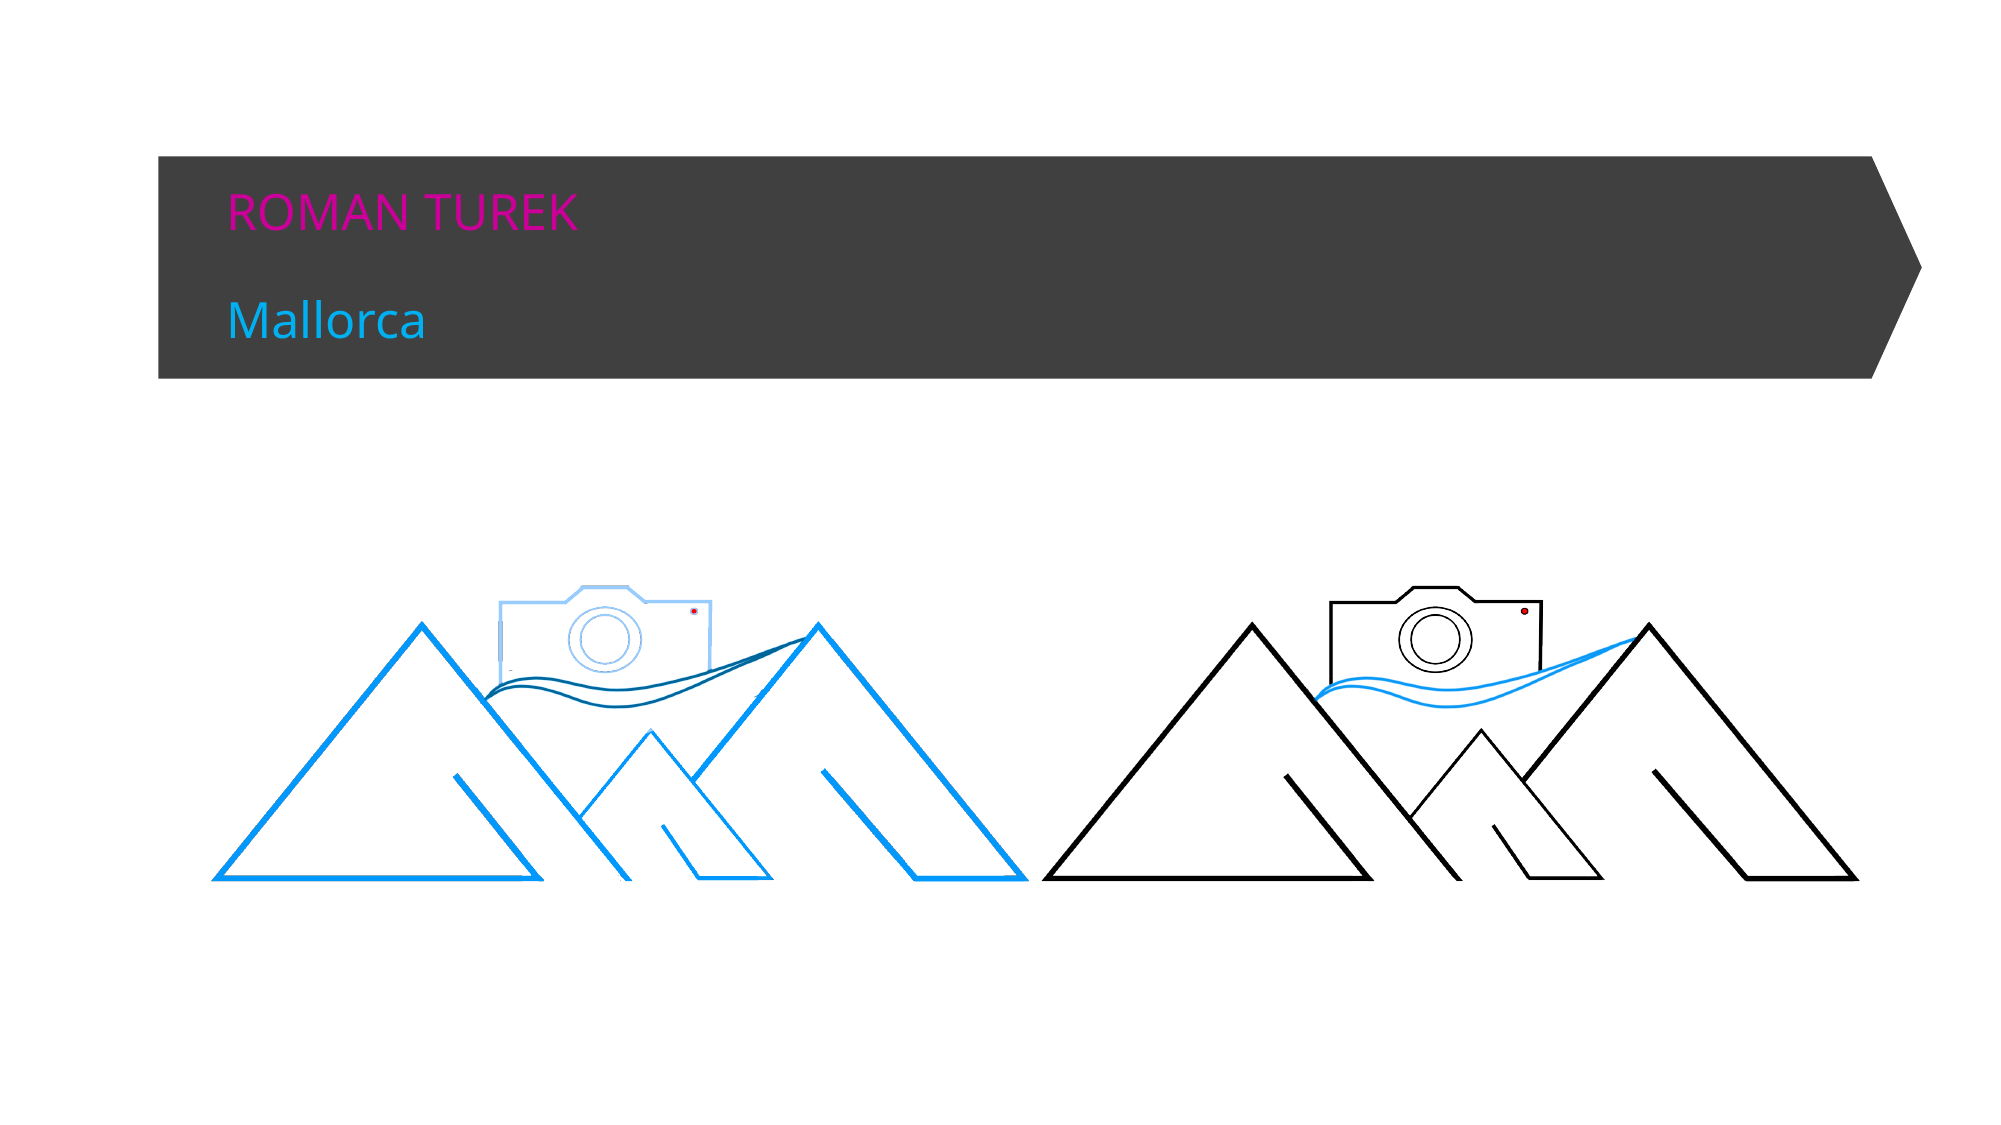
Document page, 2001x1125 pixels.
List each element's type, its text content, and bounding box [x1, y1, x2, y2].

picture [211, 488, 1031, 946]
title ROMAN TUREK Mallorca [211, 197, 1856, 339]
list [1041, 488, 1862, 946]
text_box [157, 155, 1923, 380]
